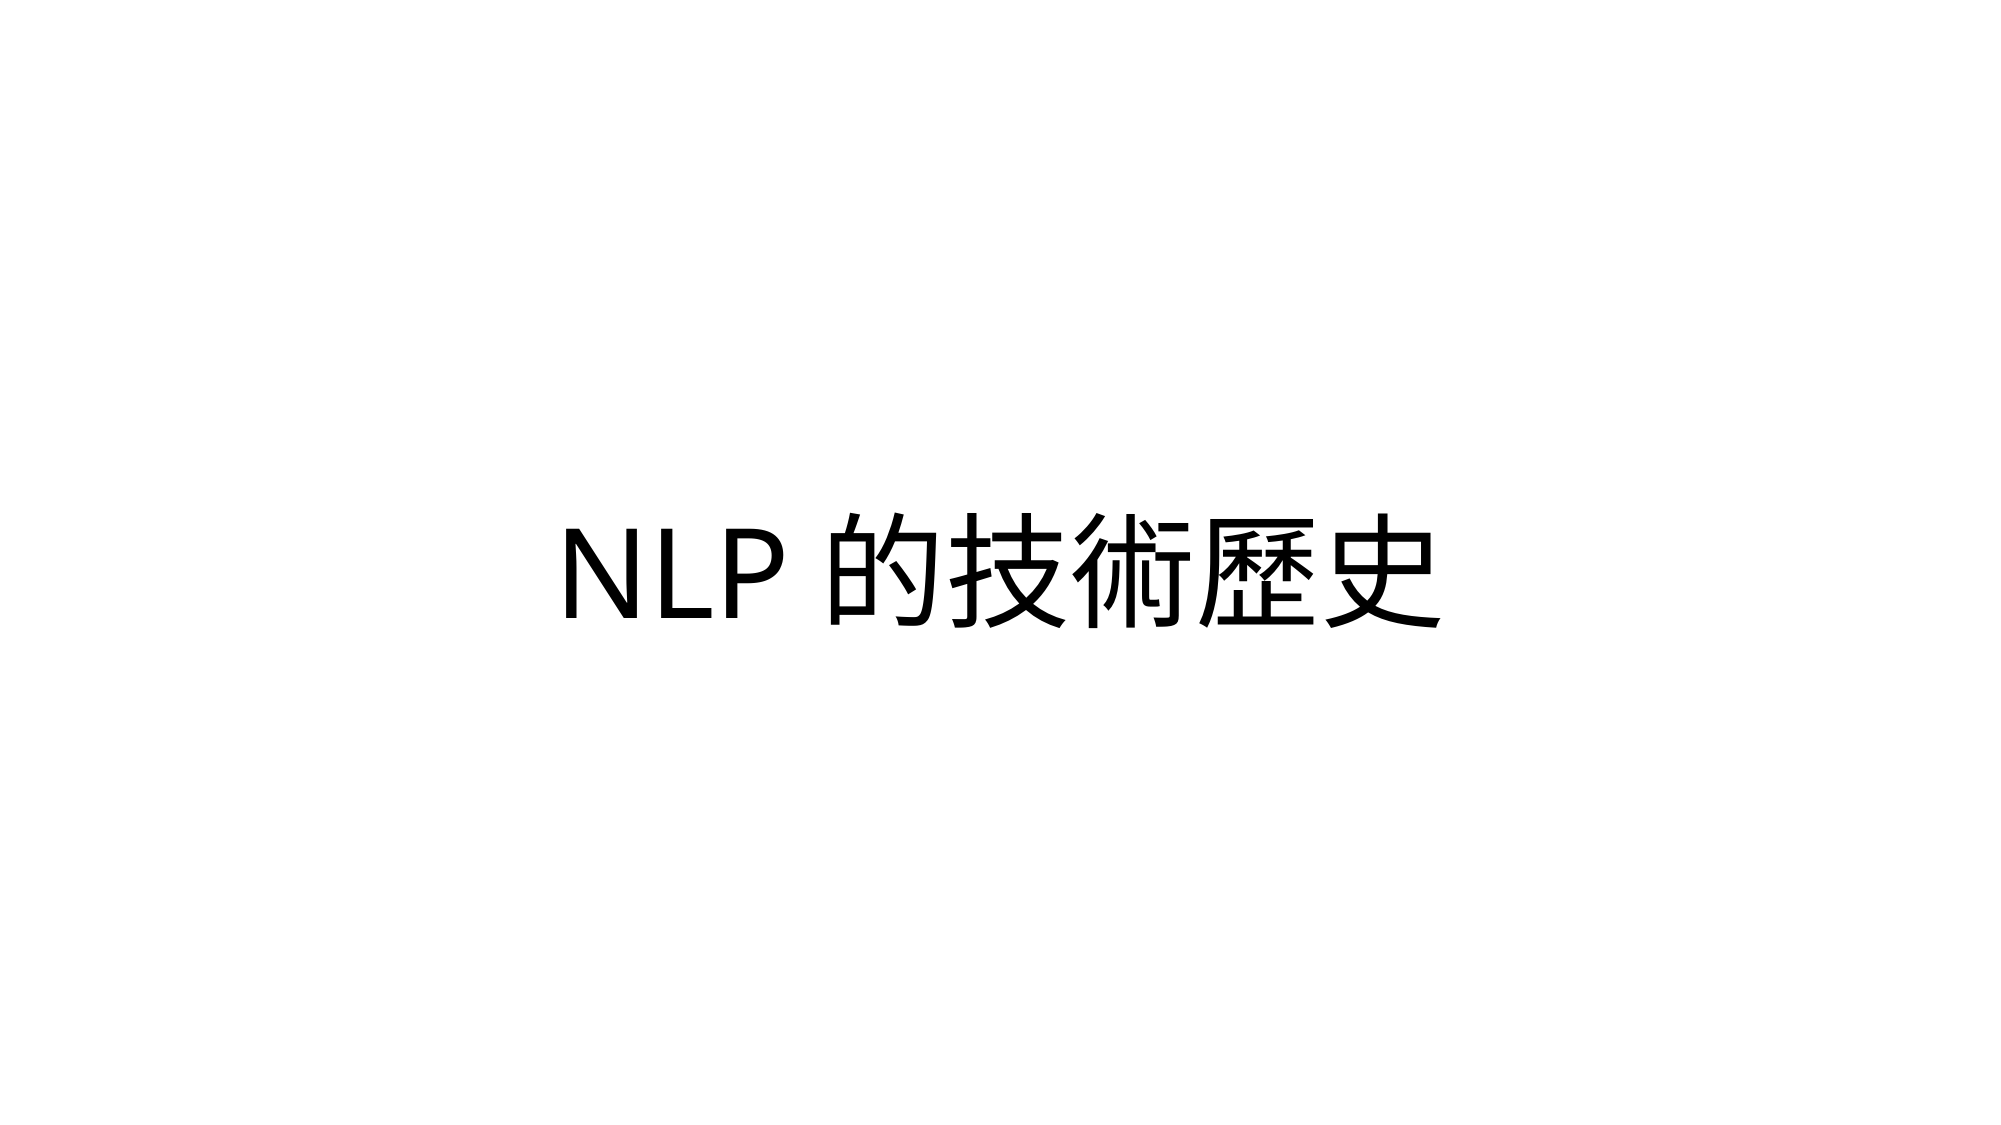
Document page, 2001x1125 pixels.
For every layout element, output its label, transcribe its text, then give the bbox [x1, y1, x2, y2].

title NLP的技術歷史 [249, 444, 1750, 654]
